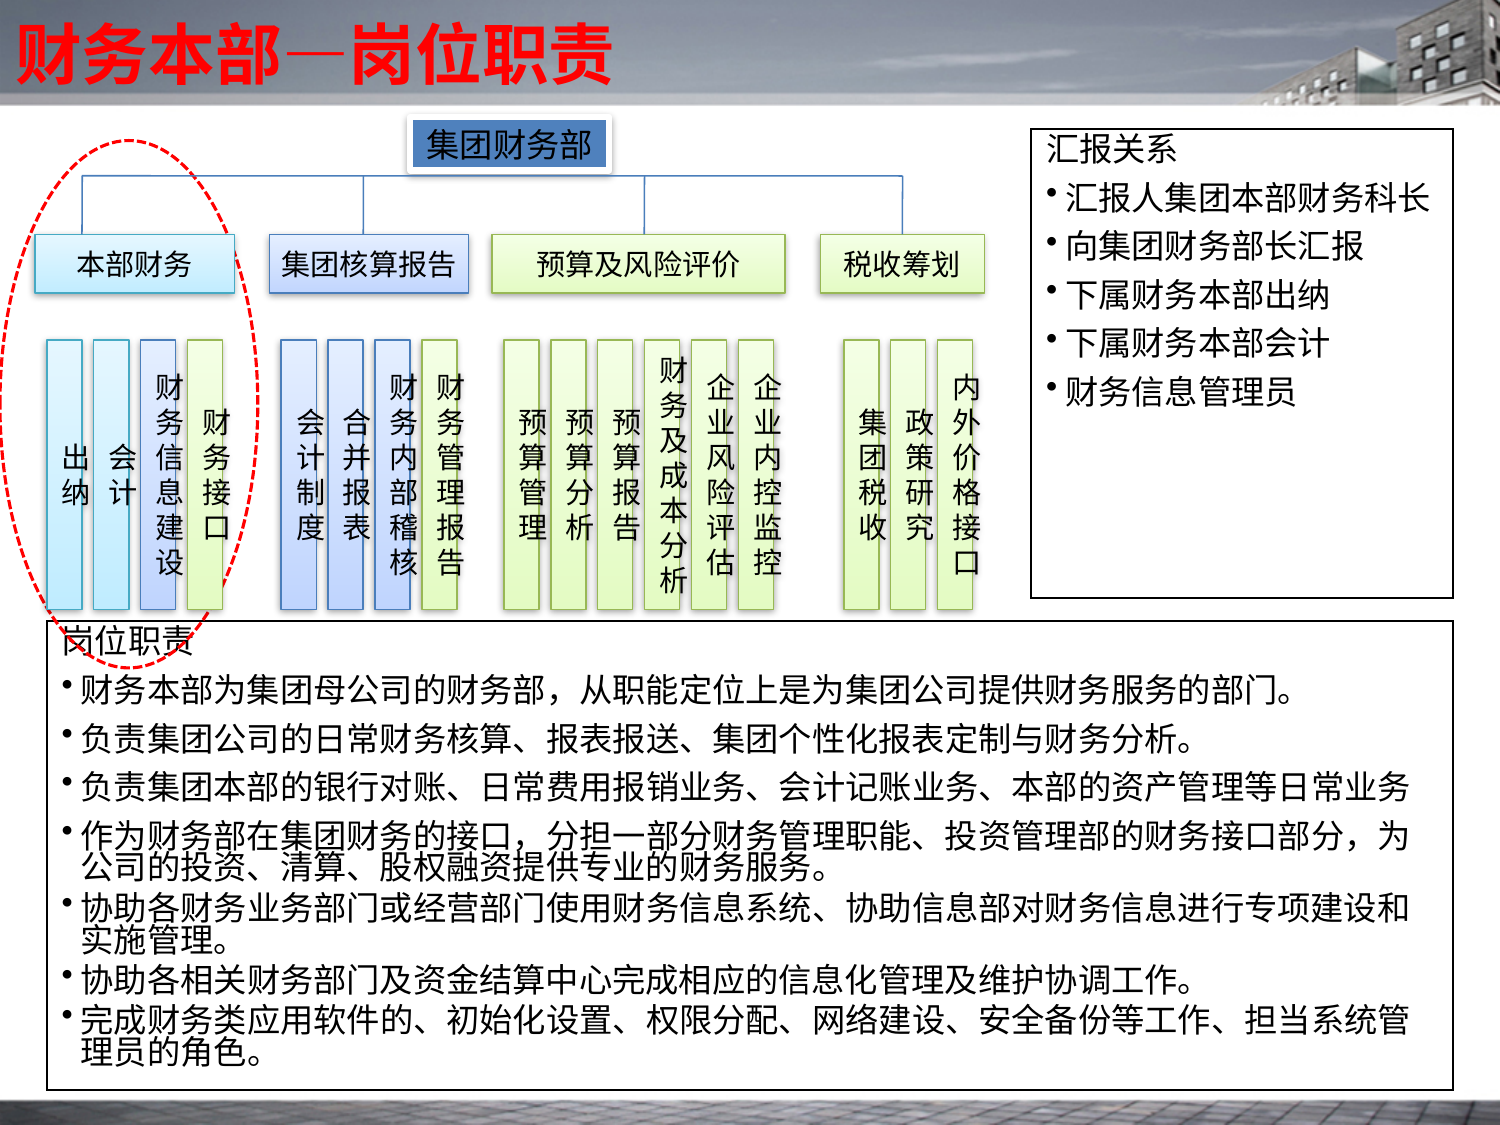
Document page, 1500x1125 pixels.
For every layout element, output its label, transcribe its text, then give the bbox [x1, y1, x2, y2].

text_box 预算分析 [550, 339, 587, 610]
text_box 税收筹划 [820, 234, 985, 294]
text_box 预算管理 [503, 339, 540, 610]
text_box 企业风险评估 [691, 339, 727, 610]
text_box 财务内部稽核 [374, 339, 411, 610]
text_box 政策研究 [890, 339, 926, 610]
text_box 内外价格接口 [937, 339, 973, 610]
text_box 财务信息建设 [140, 339, 176, 610]
text_box 集团核算报告 [269, 234, 469, 294]
text_box 出纳 [46, 339, 83, 610]
text_box 财务管理报告 [421, 339, 458, 610]
picture [0, 0, 1500, 1125]
text_box 财务及成本分析 [644, 339, 680, 610]
text_box 预算报告 [597, 339, 633, 610]
text_box 合并报表 [327, 339, 364, 610]
text_box 会计 [93, 339, 130, 610]
text_box 会计制度 [280, 339, 317, 610]
text_box [50, 609, 208, 670]
text_box 集团财务部 [407, 114, 612, 174]
text_box 集团税收 [843, 339, 880, 610]
text_box 财务接口 [187, 339, 223, 610]
text_box 汇报关系 汇报人集团本部财务科长 向集团财务部长汇报 下属财务本部出纳 下属财务本部会计 财务信息管理员 [1031, 128, 1454, 598]
title 财务本部—岗位职责 [0, 0, 1351, 106]
text_box 本部财务 [34, 234, 235, 294]
text_box 岗位职责 财务本部为集团母公司的财务部，从职能定位上是为集团公司提供财务服务的部门。 负责集团公司的日常财务核算、报表报送、集团个性化报表定制与财务分析。 负责集团本部的银行对账、日常费用报销业务、会计记账业务、本部的资产管理等日常业务 作为财务部在集团财务的接口，分担一部分财务管理职能、投资管理部的财务接口部分，为公司的投资、清算、股权融资提供专业的财务服务。 协助各财务业务部门或经营部门使用财务信息系统、协助信息部对财务信息进行专项建设和实施管理。 协助各相关财务部门及资金结算中心完成相应的信息化管理及维护协调工作。 完成财务类应用软件的、初始化设置、权限分配、网络建设、安全备份等工作、担当系统管理员的角色。 [46, 621, 1454, 1090]
text_box 预算及风险评价 [491, 234, 786, 294]
text_box 企业内控监控 [738, 339, 774, 610]
text_box [0, 138, 260, 598]
